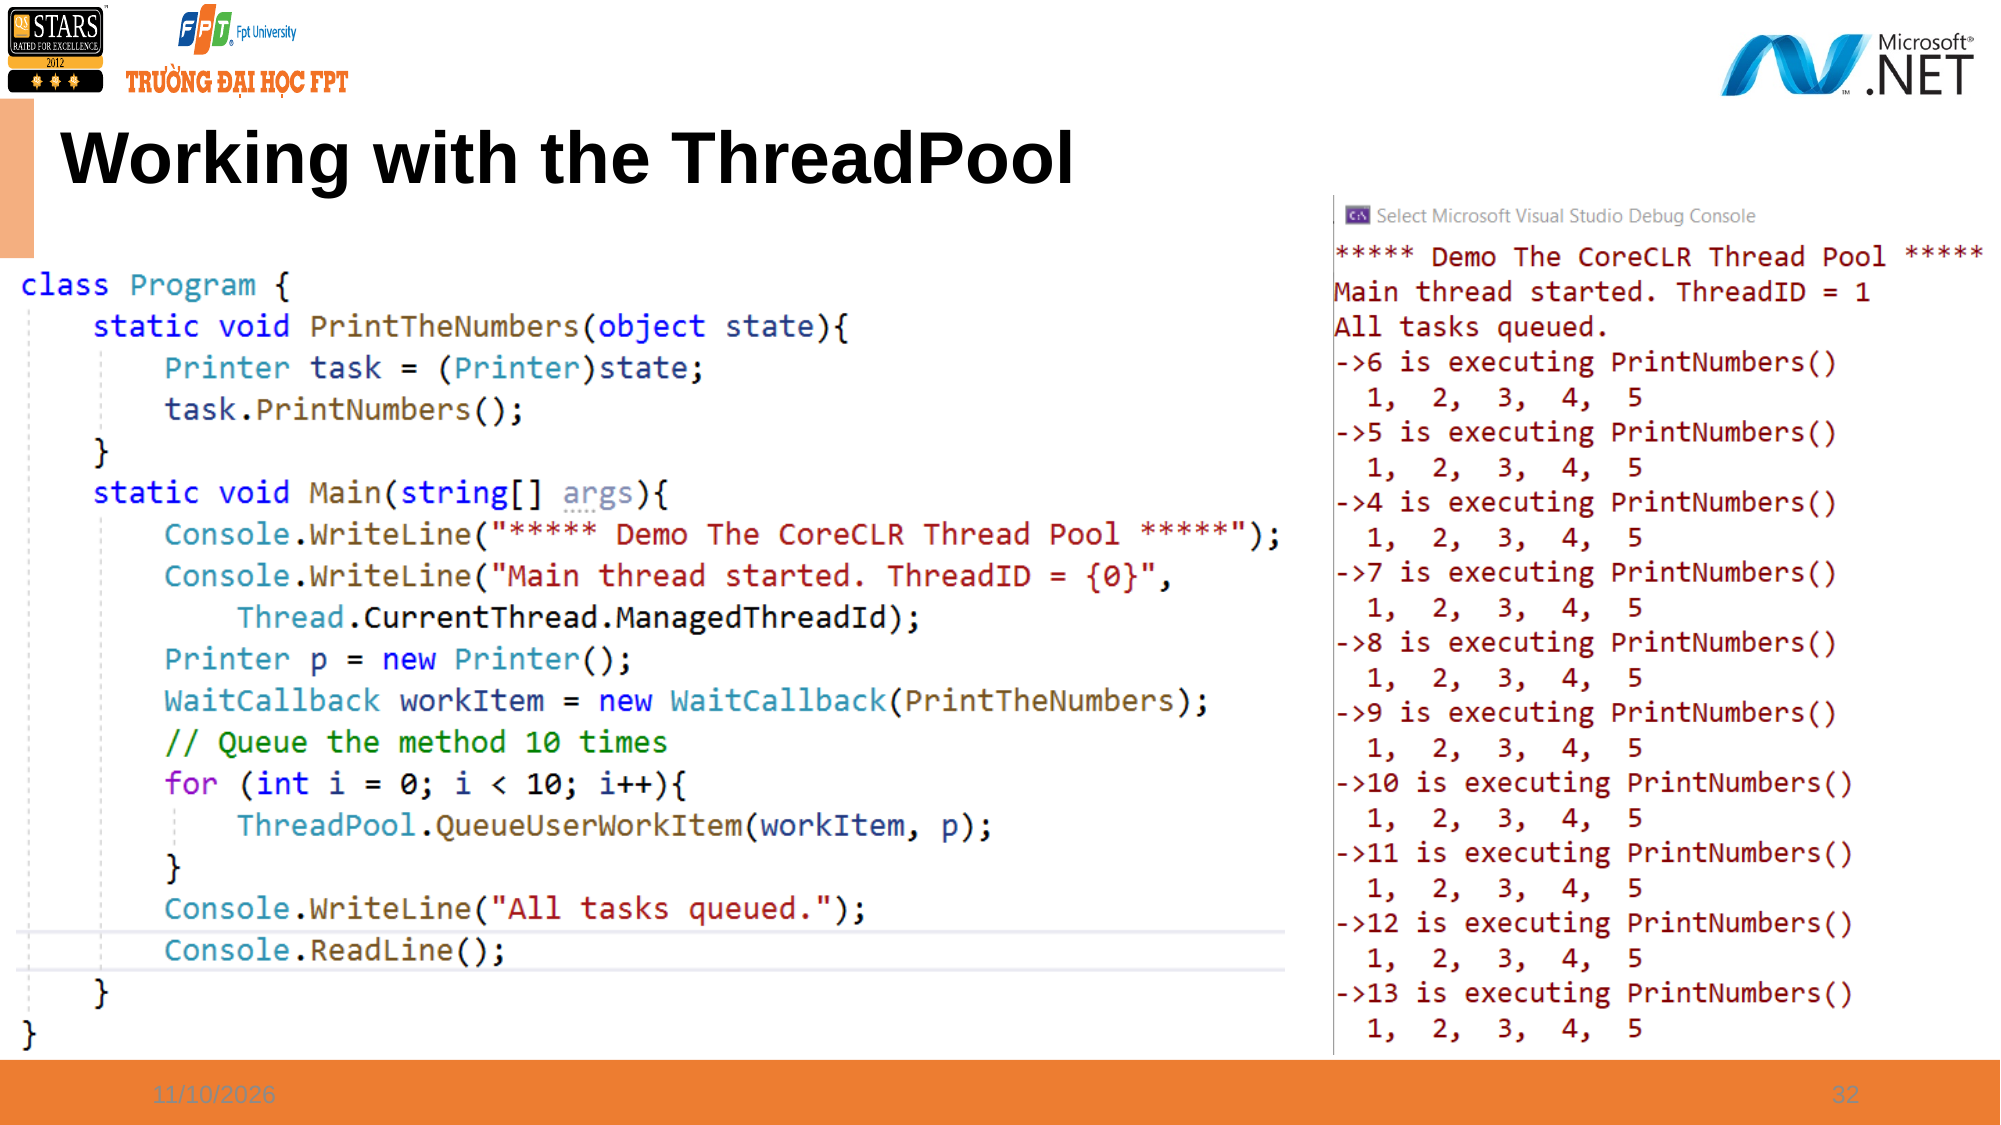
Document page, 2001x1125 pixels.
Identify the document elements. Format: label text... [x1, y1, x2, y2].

slide_number 32 [1424, 1063, 1875, 1123]
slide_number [137, 1063, 588, 1123]
picture [16, 269, 1285, 1055]
picture [1333, 195, 2000, 1055]
title Working with the ThreadPool [45, 112, 1973, 208]
picture [1685, 0, 2001, 129]
